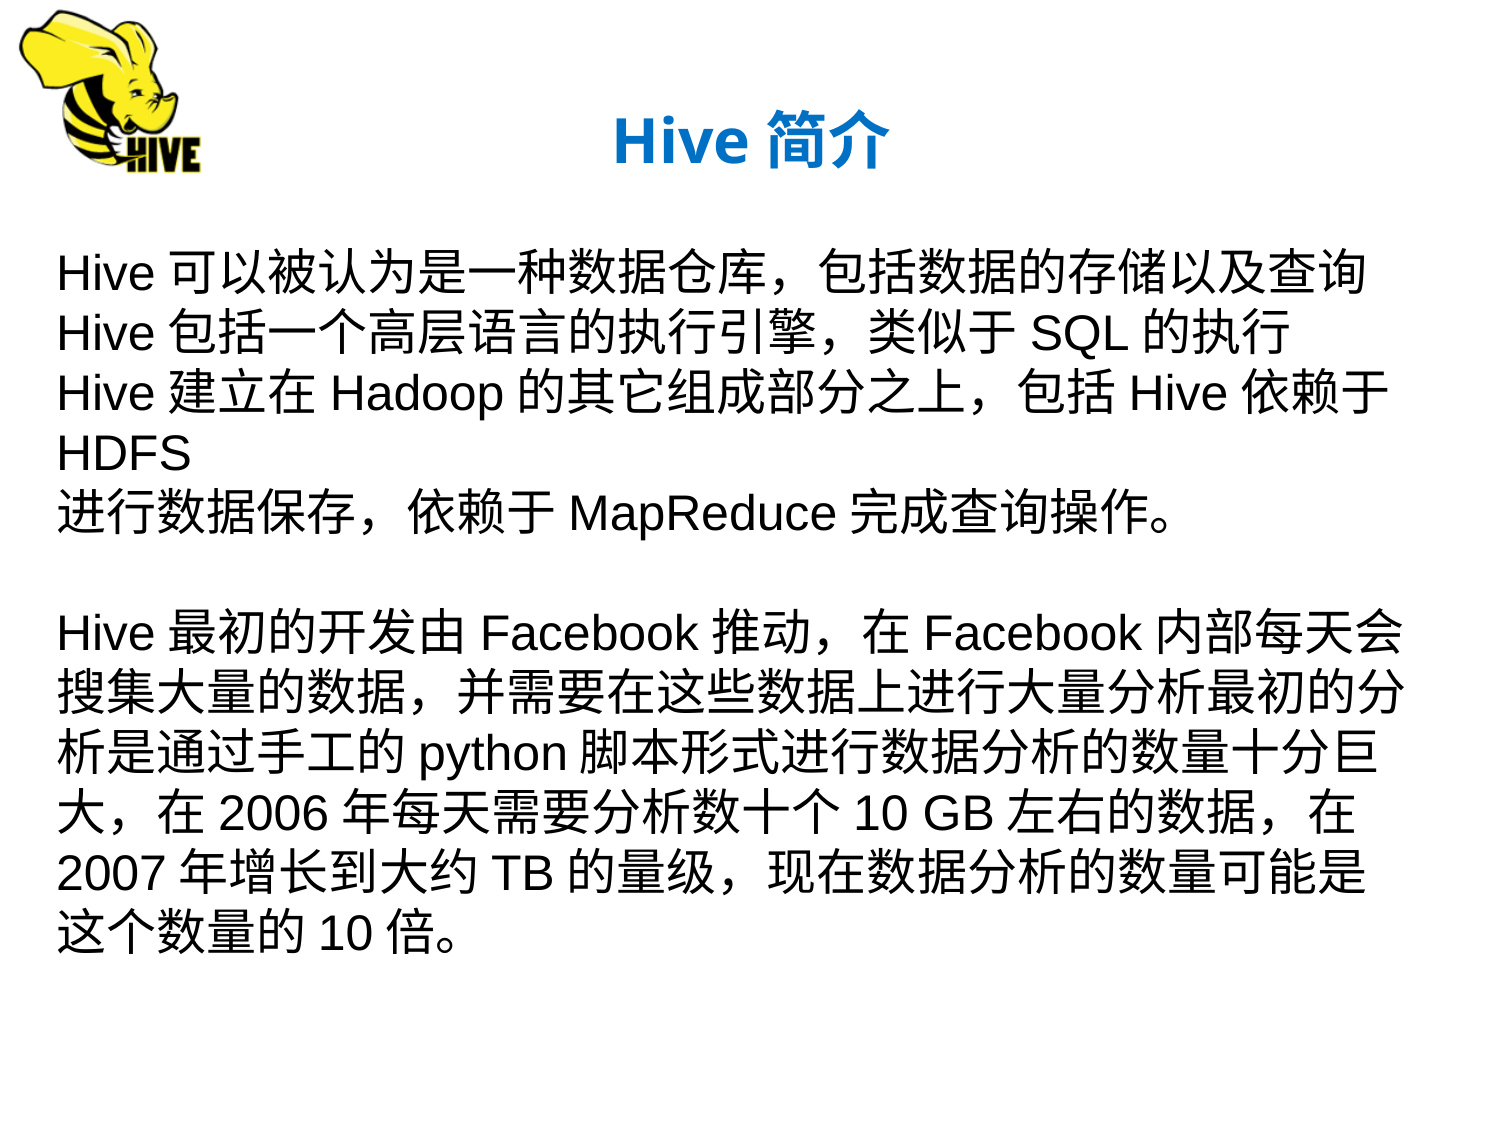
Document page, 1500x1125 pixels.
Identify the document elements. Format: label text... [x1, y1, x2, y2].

text_box Hive可以被认为是一种数据仓库，包括数据的存储以及查询 Hive包括一个高层语言的执行引擎，类似于SQL的执行 Hive建立在Hadoop的其它组成部分之上，包括Hive依赖于HDFS 进行数据保存，依赖于MapReduce完成查询操作。 Hive最初的开发由Facebook推动，在Facebook内部每天会搜集大量的数据，并需要在这些数据上进行大量分析最初的分析是通过手工的python脚本形式进行数据分析的数量十分巨大，在2006年每天需要分析数十个10 GB左右的数据，在2007年增长到大约TB的量级，现在数据分析的数量可能是这个数量的10倍。 [41, 232, 1425, 968]
picture [5, 7, 231, 185]
title Hive简介 [75, 44, 1425, 232]
